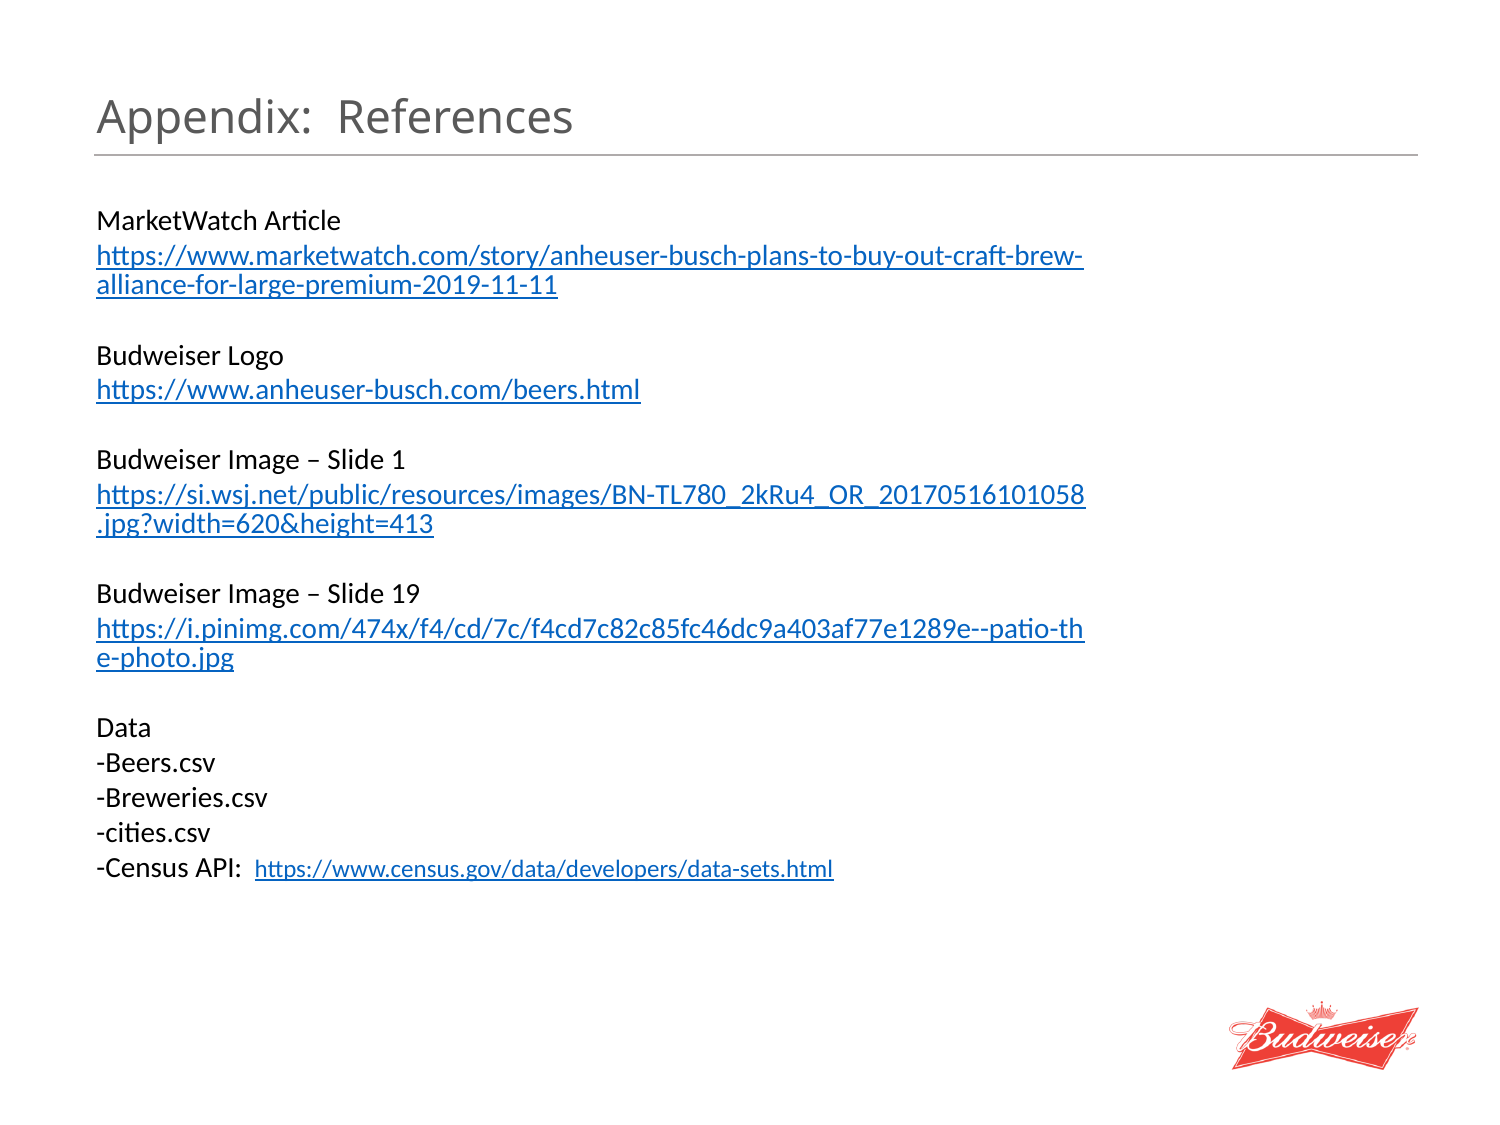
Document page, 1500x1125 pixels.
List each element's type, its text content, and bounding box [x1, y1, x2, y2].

picture [1229, 1001, 1419, 1070]
title Appendix: References [81, 55, 1376, 184]
text_box MarketWatch Article https://www.marketwatch.com/story/anheuser-busch-plans-to-buy-out-craft-brew-alliance-for-large-premium-2019-11-11 Budweiser Logo https://www.anheuser-busch.com/beers.html Budweiser Image – Slide 1 https://si.wsj.net/public/resources/images/BN-TL780_2kRu4_OR_20170516101058.jpg?width=620&height=413 Budweiser Image – Slide 19 https://i.pinimg.com/474x/f4/cd/7c/f4cd7c82c85fc46dc9a403af77e1289e--patio-the-photo.jpg Data -Beers.csv -Breweries.csv -cities.csv -Census API: https://www.census.gov/data/developers/data-sets.html [81, 194, 1101, 1119]
